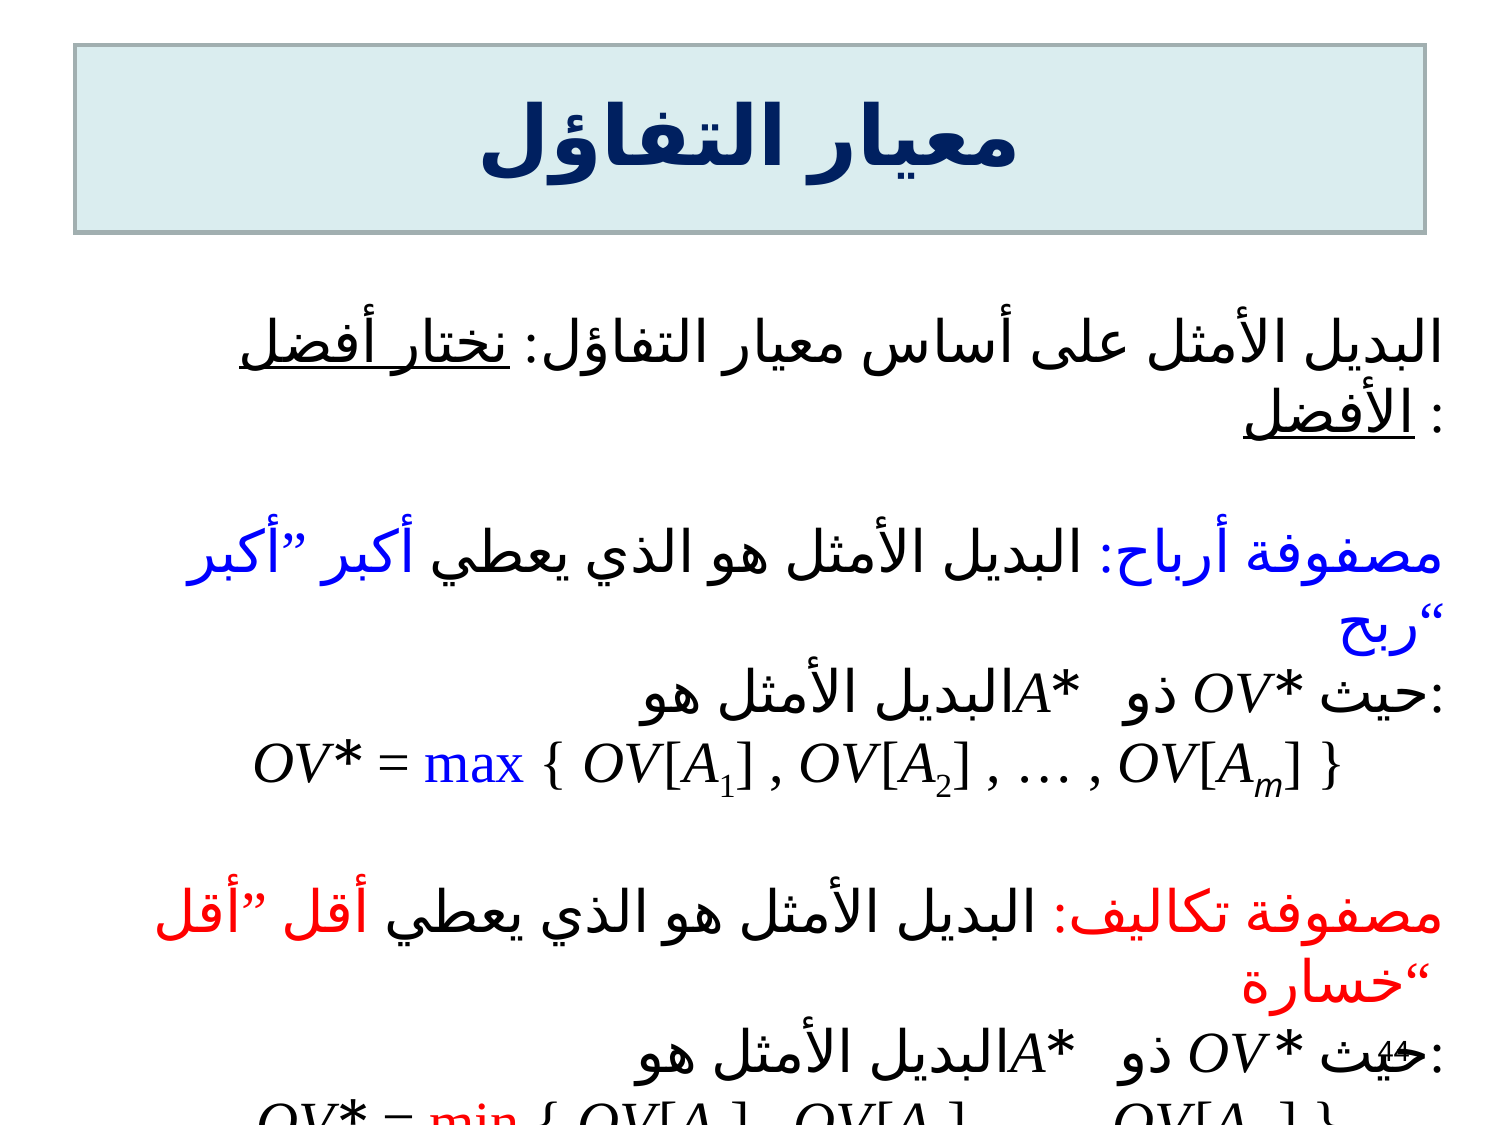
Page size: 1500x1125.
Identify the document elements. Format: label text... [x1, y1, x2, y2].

title معيار التفاؤل [73, 43, 1427, 235]
slide_number 44 [1074, 1070, 1426, 1103]
list البديل الأمثل على أساس معيار التفاؤل: نختار أفضل الأفضل : مصفوفة أرباح: البديل الأمثل هو الذي يعطي أكبر ”أكبر ربح“ البديل الأمثل هوA* ذو OV * حيث: OV * = max { OV [A1] , OV [A2] , … , OV [Am] } مصفوفة تكاليف: البديل الأمثل هو الذي يعطي أقل ”أقل خسارة“ البديل الأمثل هوA* ذو OV * حيث: OV * = min { OV [A1] , OV [A2] , … , OV [Am] } [32, 296, 1461, 1070]
